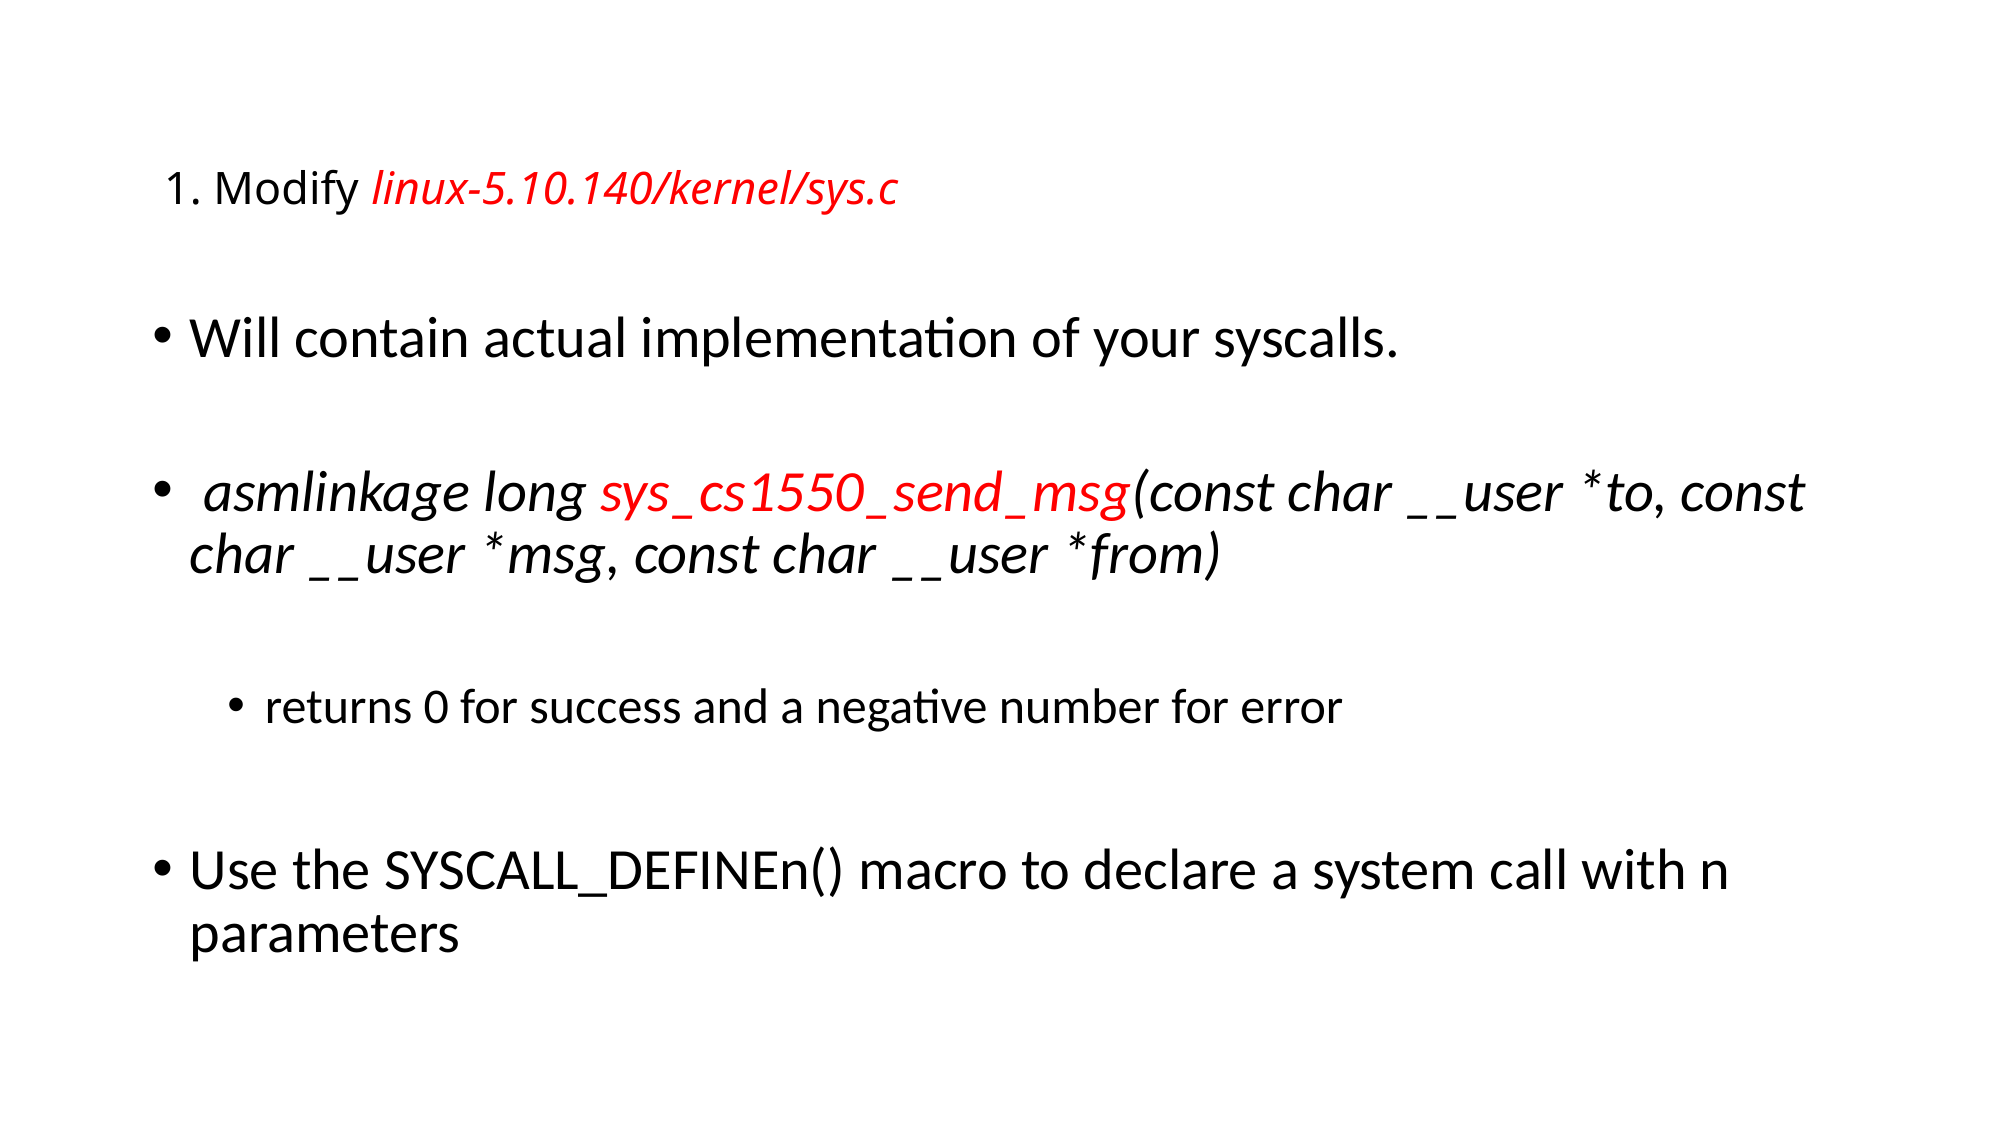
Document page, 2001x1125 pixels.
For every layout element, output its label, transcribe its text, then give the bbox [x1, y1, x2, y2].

list Will contain actual implementation of your syscalls. asmlinkage long sys_cs1550_send_msg(const char __user *to, const char __user *msg, const char __user *from) returns 0 for success and a negative number for error Use the SYSCALL_DEFINEn() macro to declare a system call with n parameters [137, 299, 1863, 1014]
title 1. Modify linux-5.10.140/kernel/sys.c [137, 59, 1863, 278]
